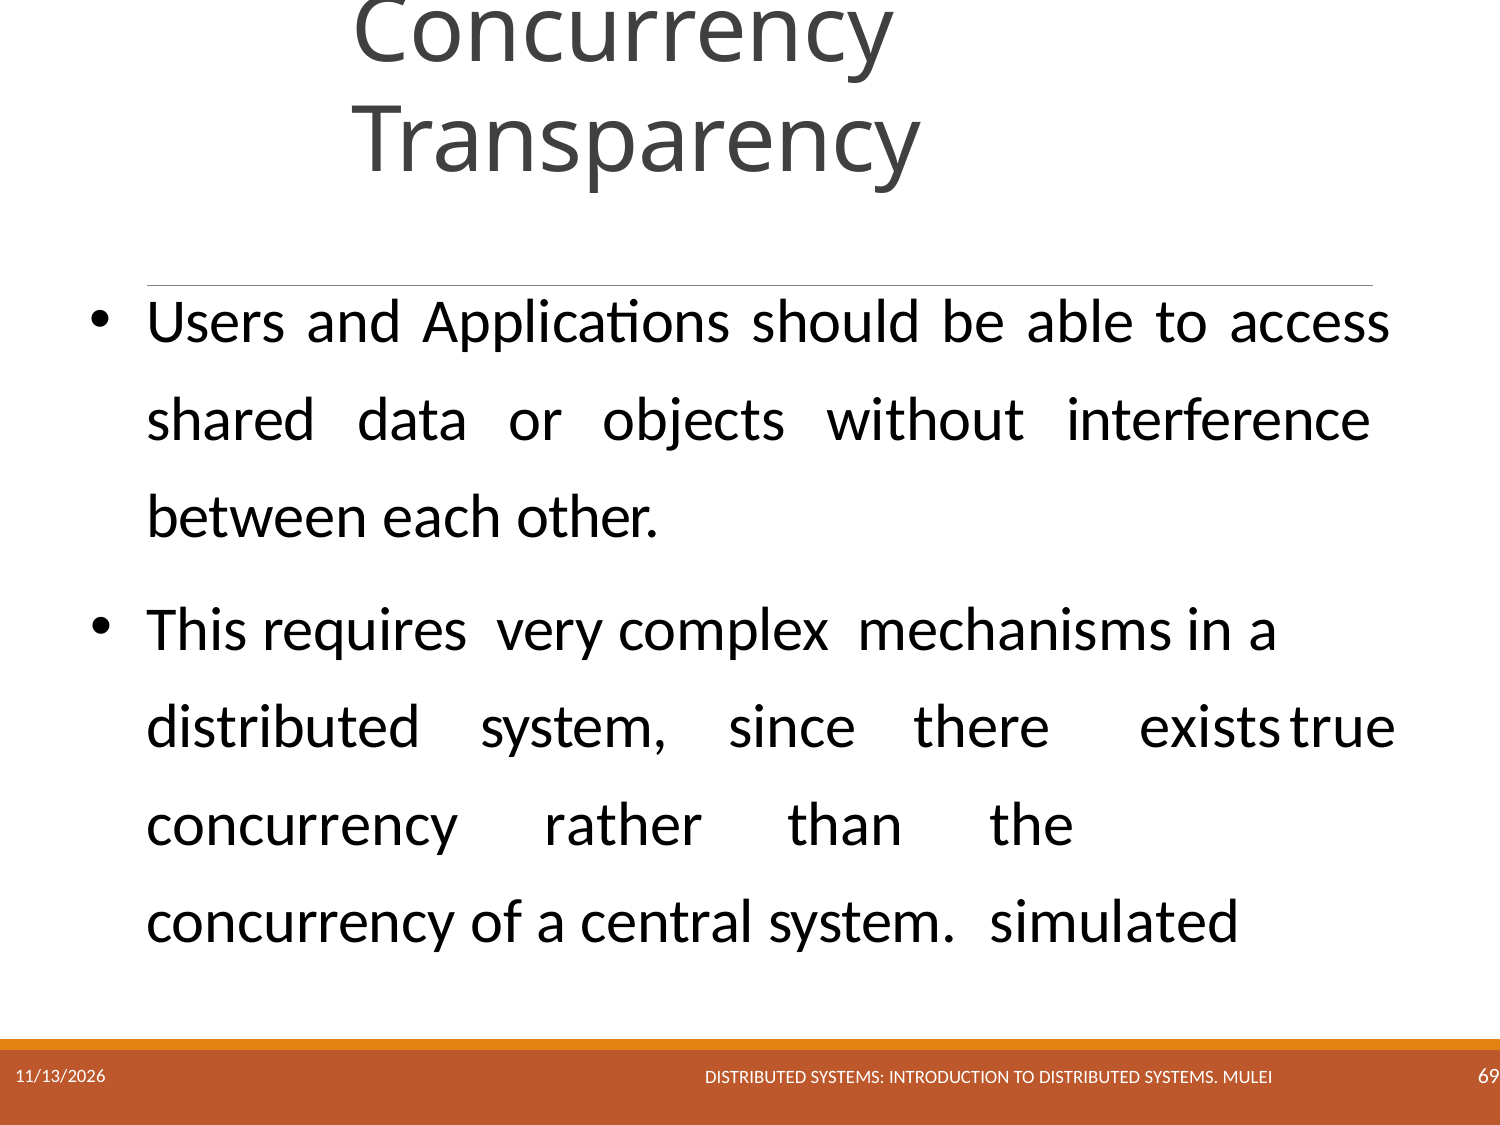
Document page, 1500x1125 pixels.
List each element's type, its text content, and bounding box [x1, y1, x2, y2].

text_box distributed concurrency [144, 660, 461, 858]
text_box Users and Applications should be able to access shared data or objects without interference between each other. This requires very complex mechanisms in a [87, 255, 1413, 663]
text_box there exists true the simulated [911, 660, 1413, 955]
footer Distributed Systems: Introduction to Distributed Systems. Mulei [475, 748, 1453, 1125]
text_box system, rather [478, 660, 704, 858]
text_box concurrency of a central system. [144, 878, 966, 956]
slide_number 69 [1453, 748, 1500, 1125]
title Concurrency Transparency [349, 0, 1339, 190]
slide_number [0, 1046, 346, 1103]
text_box since than [726, 660, 906, 858]
